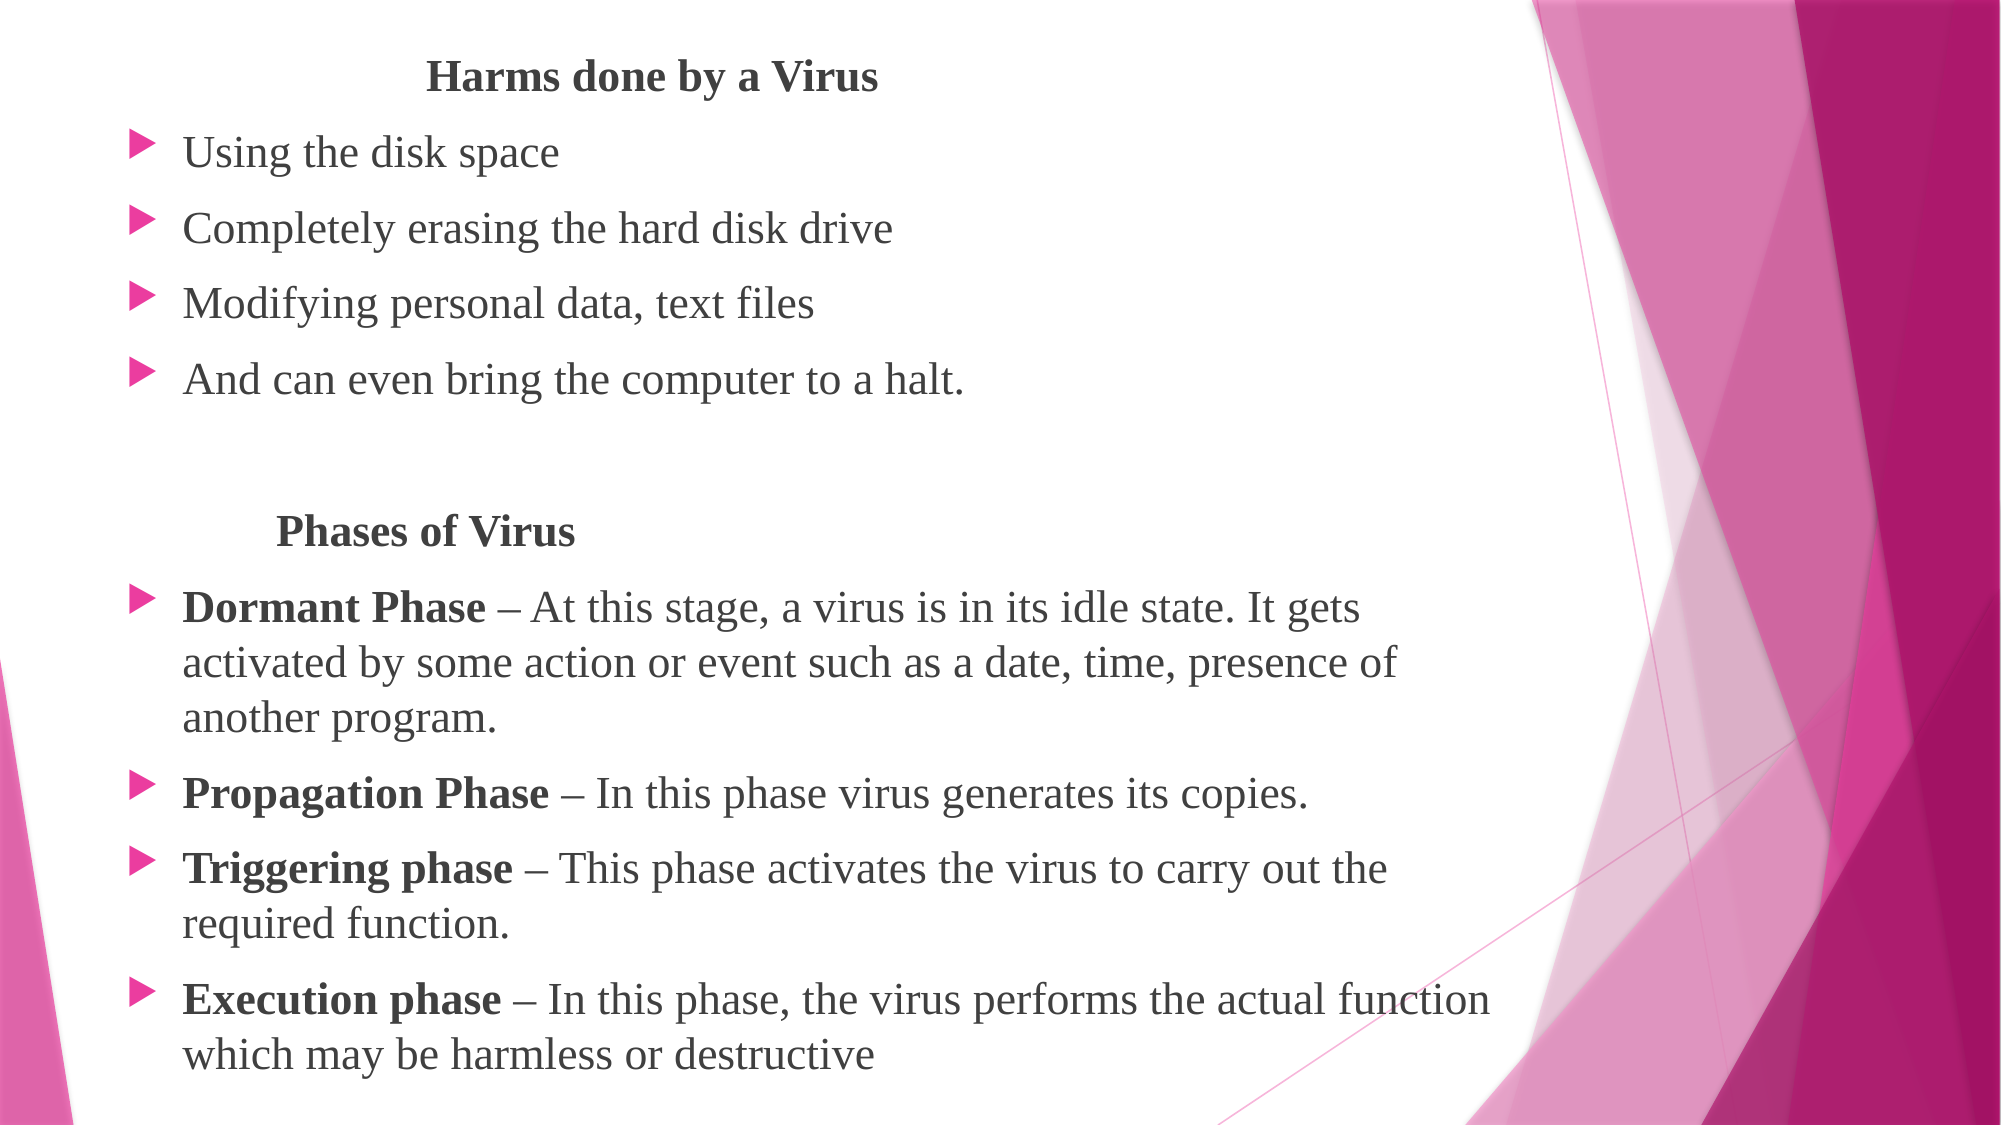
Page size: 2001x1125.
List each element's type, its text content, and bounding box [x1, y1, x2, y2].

list Harms done by a Virus Using the disk space Completely erasing the hard disk drive Modifying personal data, text files And can even bring the computer to a halt. Phases of Virus Dormant Phase – At this stage, a virus is in its idle state. It gets activated by some action or event such as a date, time, presence of another program. Propagation Phase – In this phase virus generates its copies. Triggering phase – This phase activates the virus to carry out the required function. Execution phase – In this phase, the virus performs the actual function which may be harmless or destructive [111, 38, 1522, 1075]
